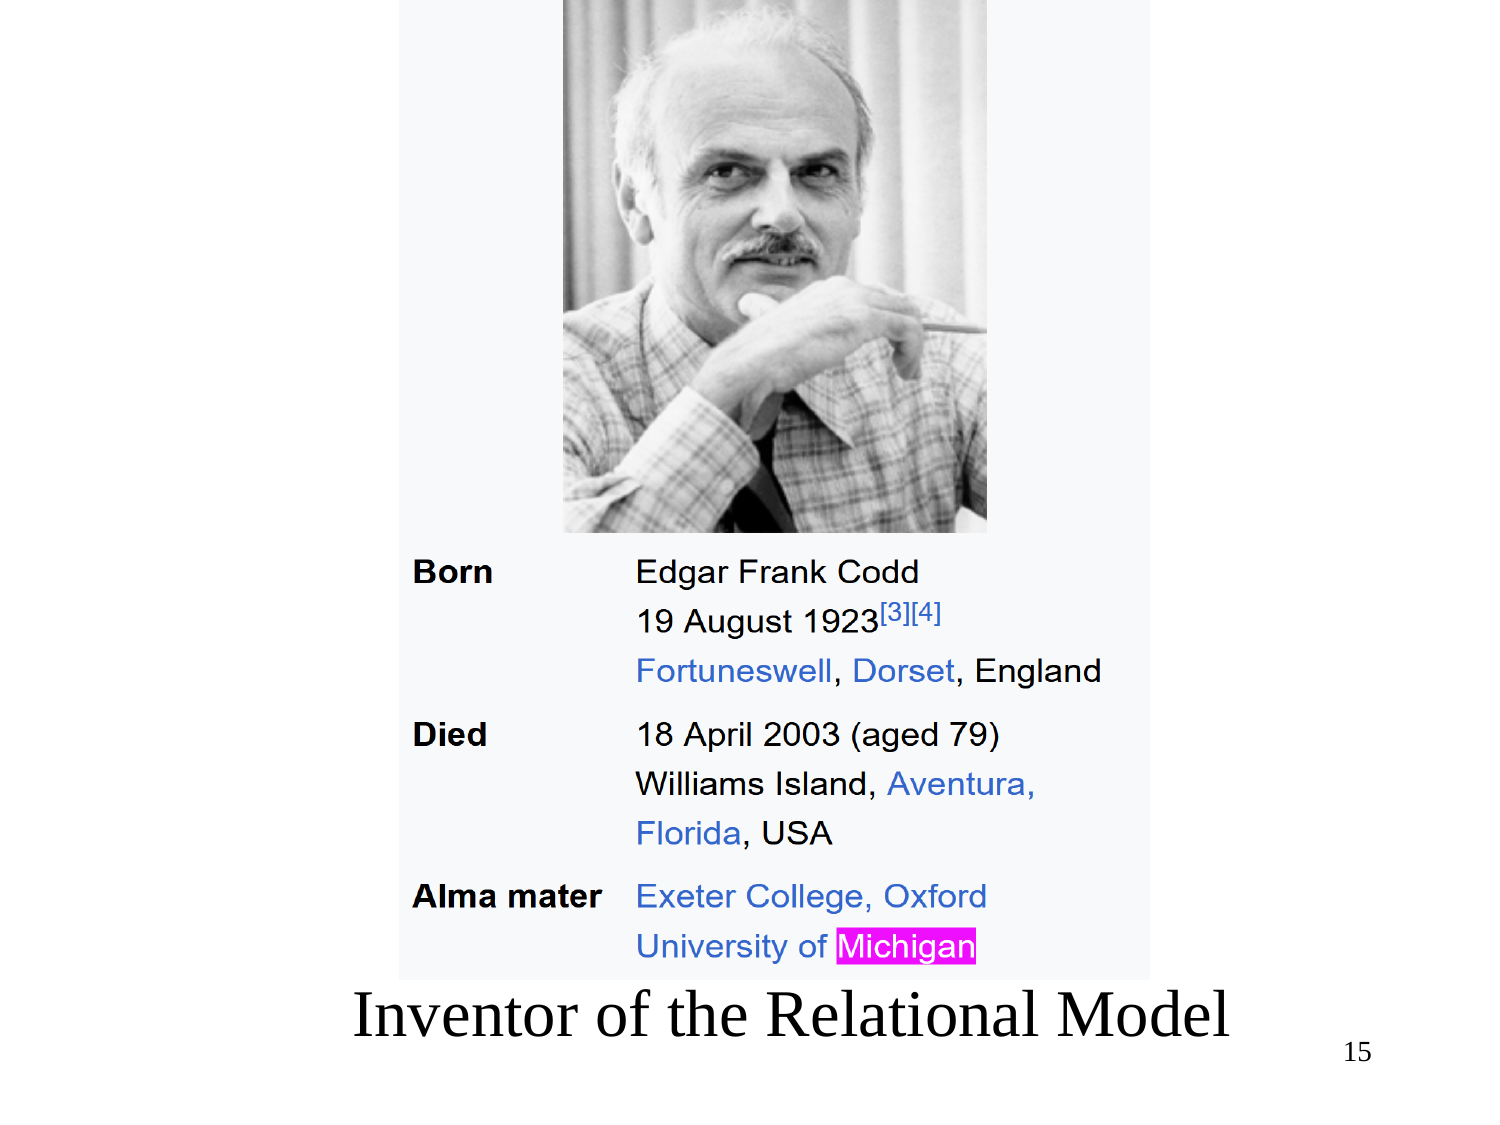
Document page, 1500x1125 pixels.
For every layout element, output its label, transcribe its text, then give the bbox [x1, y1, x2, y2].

text_box Inventor of the Relational Model [337, 962, 1325, 1058]
slide_number 15 [1074, 1024, 1388, 1101]
picture [399, 0, 1151, 980]
